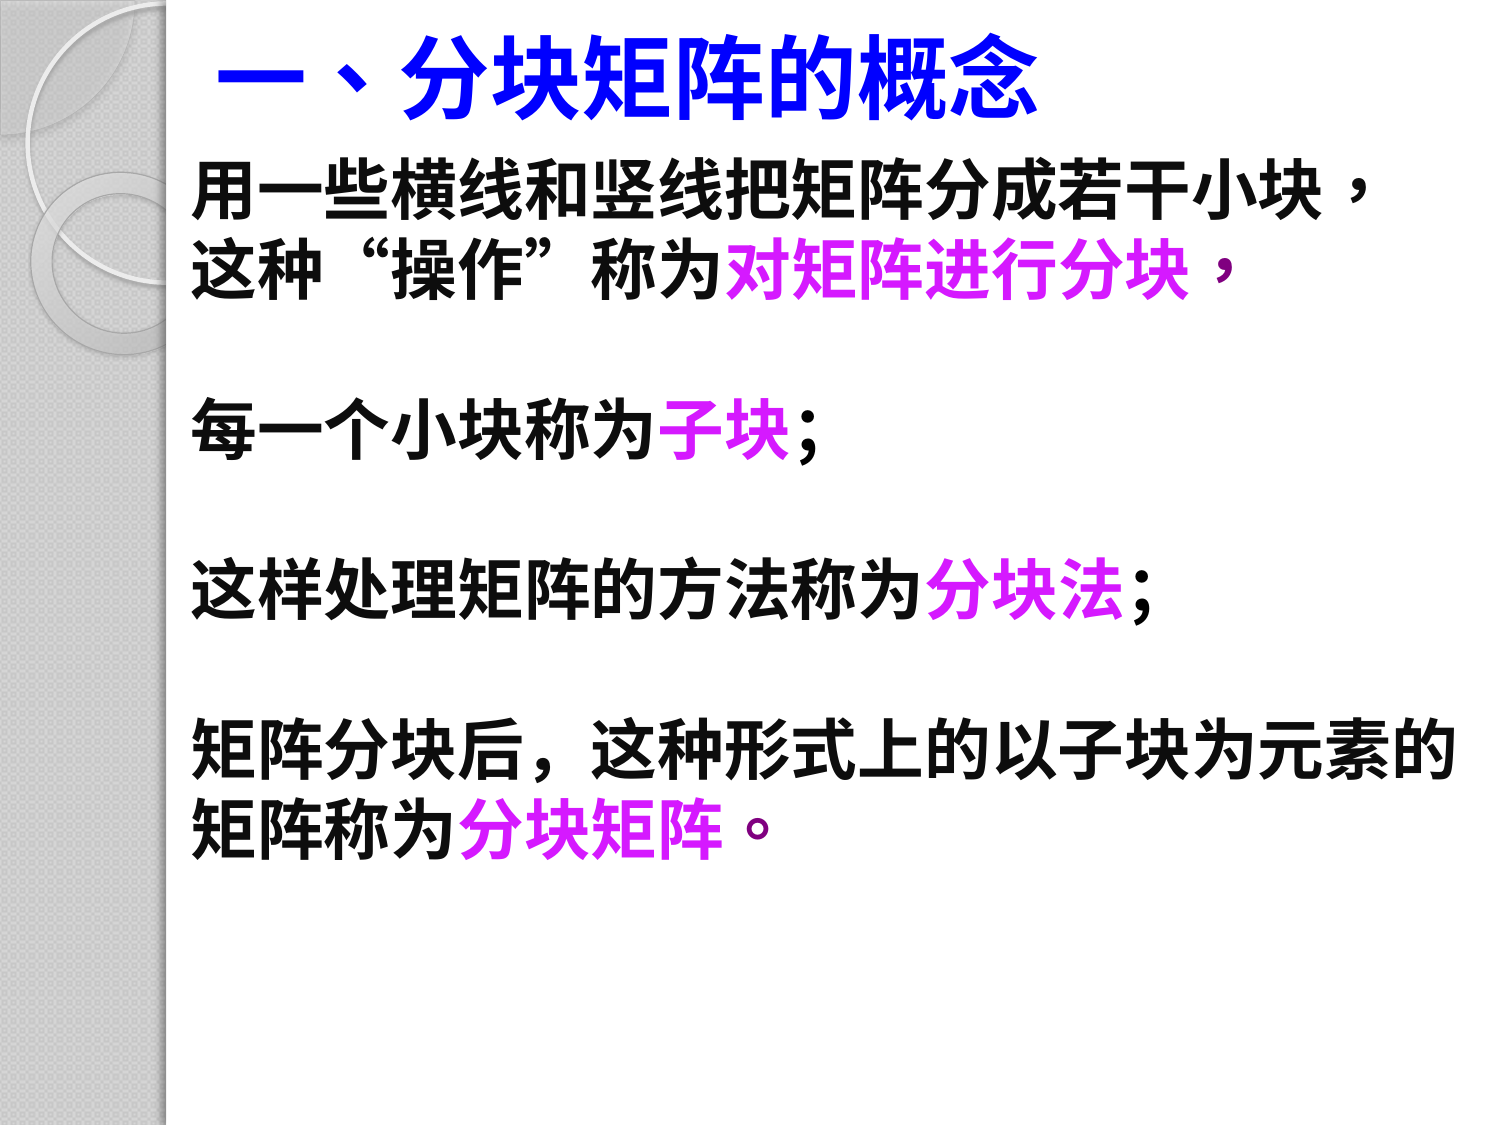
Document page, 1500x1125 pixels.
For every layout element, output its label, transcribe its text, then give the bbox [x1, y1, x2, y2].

text_box 用一些横线和竖线把矩阵分成若干小块， 这种“操作”称为对矩阵进行分块， 每一个小块称为子块； 这样处理矩阵的方法称为分块法； 矩阵分块后，这种形式上的以子块为元素的矩阵称为分块矩阵。 [175, 140, 1500, 875]
title 一、分块矩阵的概念 [200, 0, 1500, 140]
